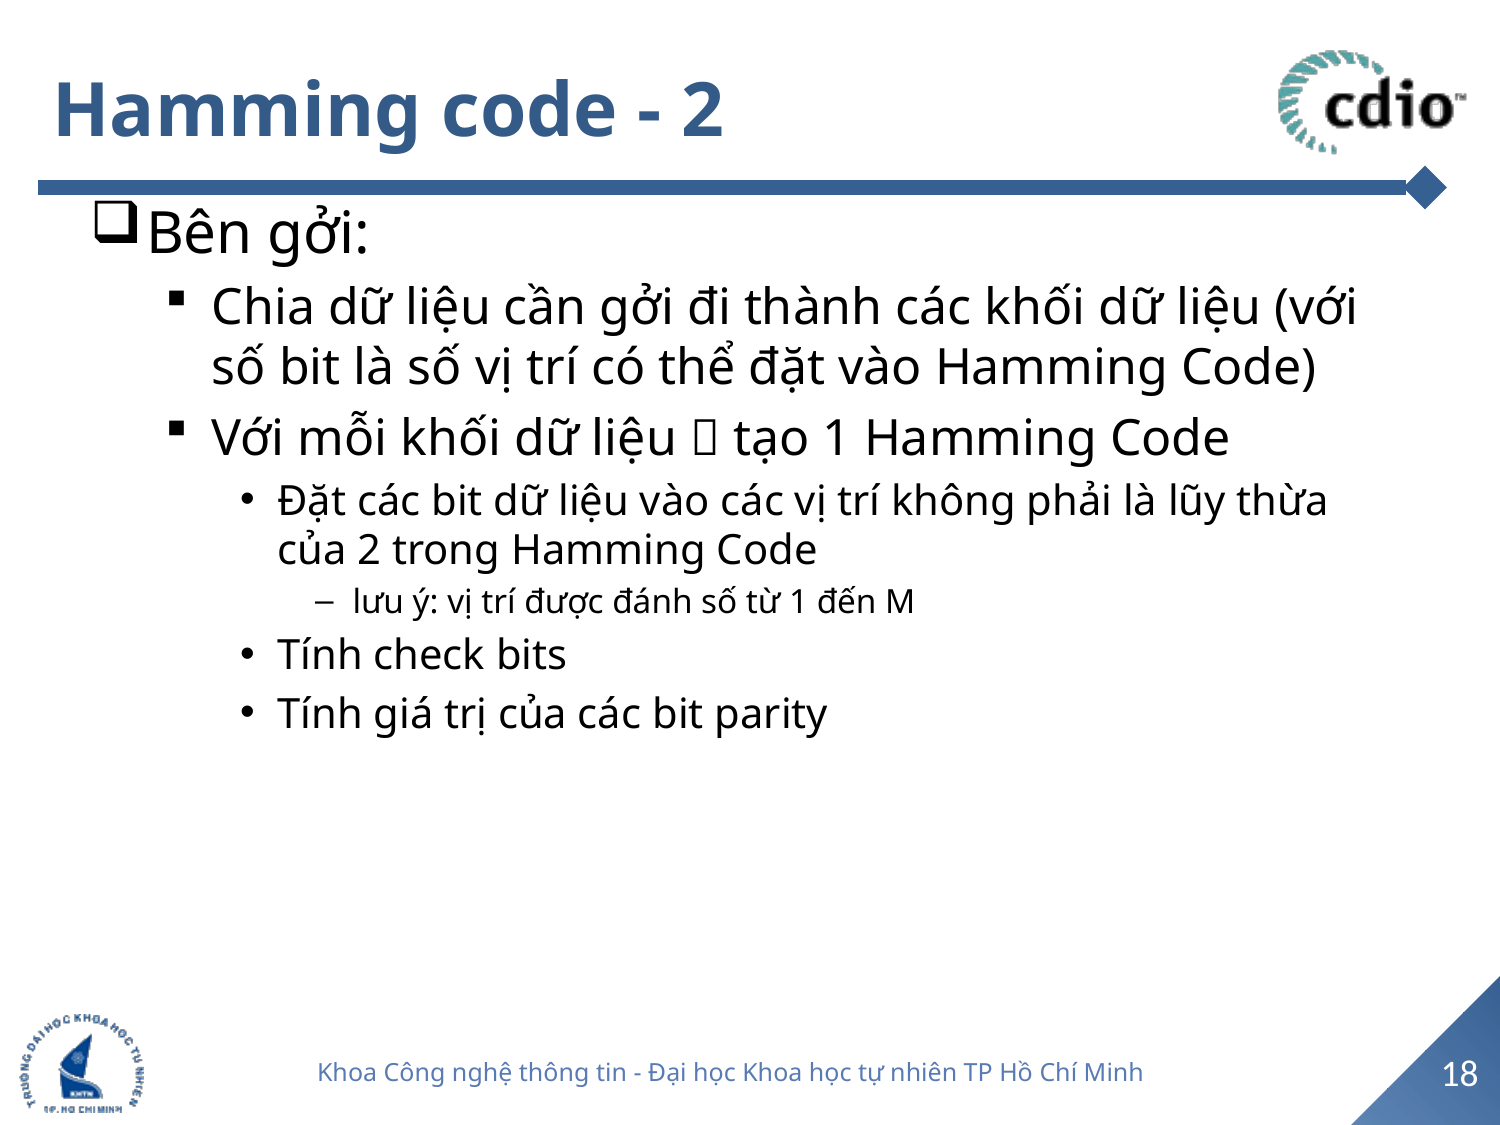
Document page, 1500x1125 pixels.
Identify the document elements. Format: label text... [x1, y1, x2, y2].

picture [18, 1014, 144, 1113]
list Bên gởi: Chia dữ liệu cần gởi đi thành các khối dữ liệu (với số bit là số vị trí có thể đặt vào Hamming Code) Với mỗi khối dữ liệu  tạo 1 Hamming Code Đặt các bit dữ liệu vào các vị trí không phải là lũy thừa của 2 trong Hamming Code lưu ý: vị trí được đánh số từ 1 đến M Tính check bits Tính giá trị của các bit parity [75, 187, 1388, 1062]
footer Khoa Công nghệ thông tin - Đại học Khoa học tự nhiên TP Hồ Chí Minh [187, 1043, 1275, 1104]
slide_number 18 [1419, 1041, 1500, 1102]
title Hamming code - 2 [37, 12, 1473, 200]
